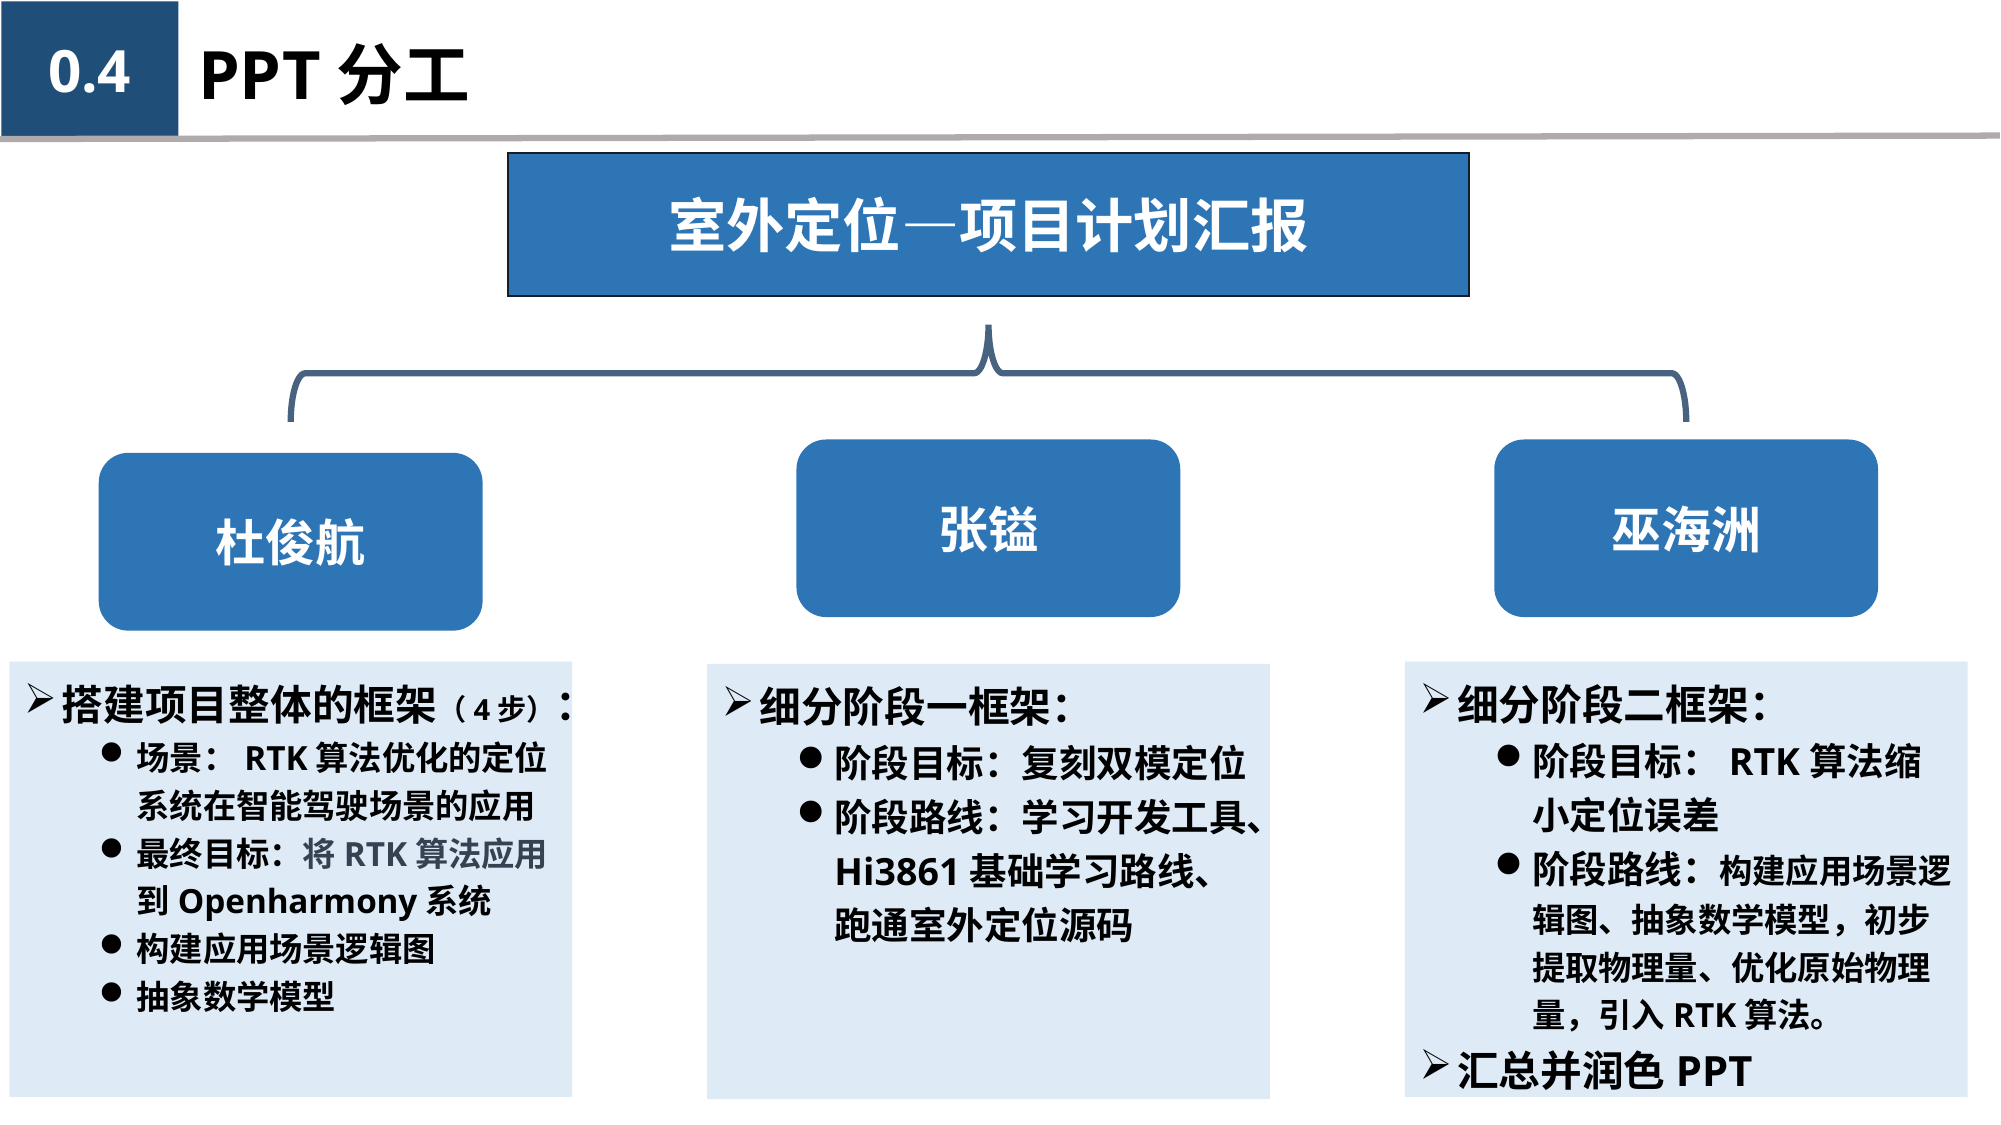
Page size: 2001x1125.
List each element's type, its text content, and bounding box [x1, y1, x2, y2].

text_box 室外定位—项目计划汇报 [507, 152, 1470, 297]
text_box 巫海洲 [1494, 439, 1879, 618]
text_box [0, 135, 2000, 139]
text_box [290, 324, 1687, 422]
text_box PPT分工 [183, 25, 1278, 121]
text_box 细分阶段二框架： 阶段目标：RTK算法缩小定位误差 阶段路线：构建应用场景逻辑图、抽象数学模型，初步提取物理量、优化原始物理量，引入RTK算法。 汇总并润色PPT [1404, 661, 1968, 1097]
text_box 张镒 [796, 439, 1181, 618]
text_box 杜俊航 [98, 452, 483, 631]
text_box 0.4 [1, 1, 179, 135]
text_box 搭建项目整体的框架（4步）： 场景：RTK算法优化的定位系统在智能驾驶场景的应用 最终目标：将RTK算法应用到Openharmony系统 构建应用场景逻辑图 抽象数学模型 [9, 661, 573, 1097]
text_box 细分阶段一框架： 阶段目标：复刻双模定位 阶段路线：学习开发工具、Hi3861基础学习路线、跑通室外定位源码 [707, 663, 1270, 1100]
